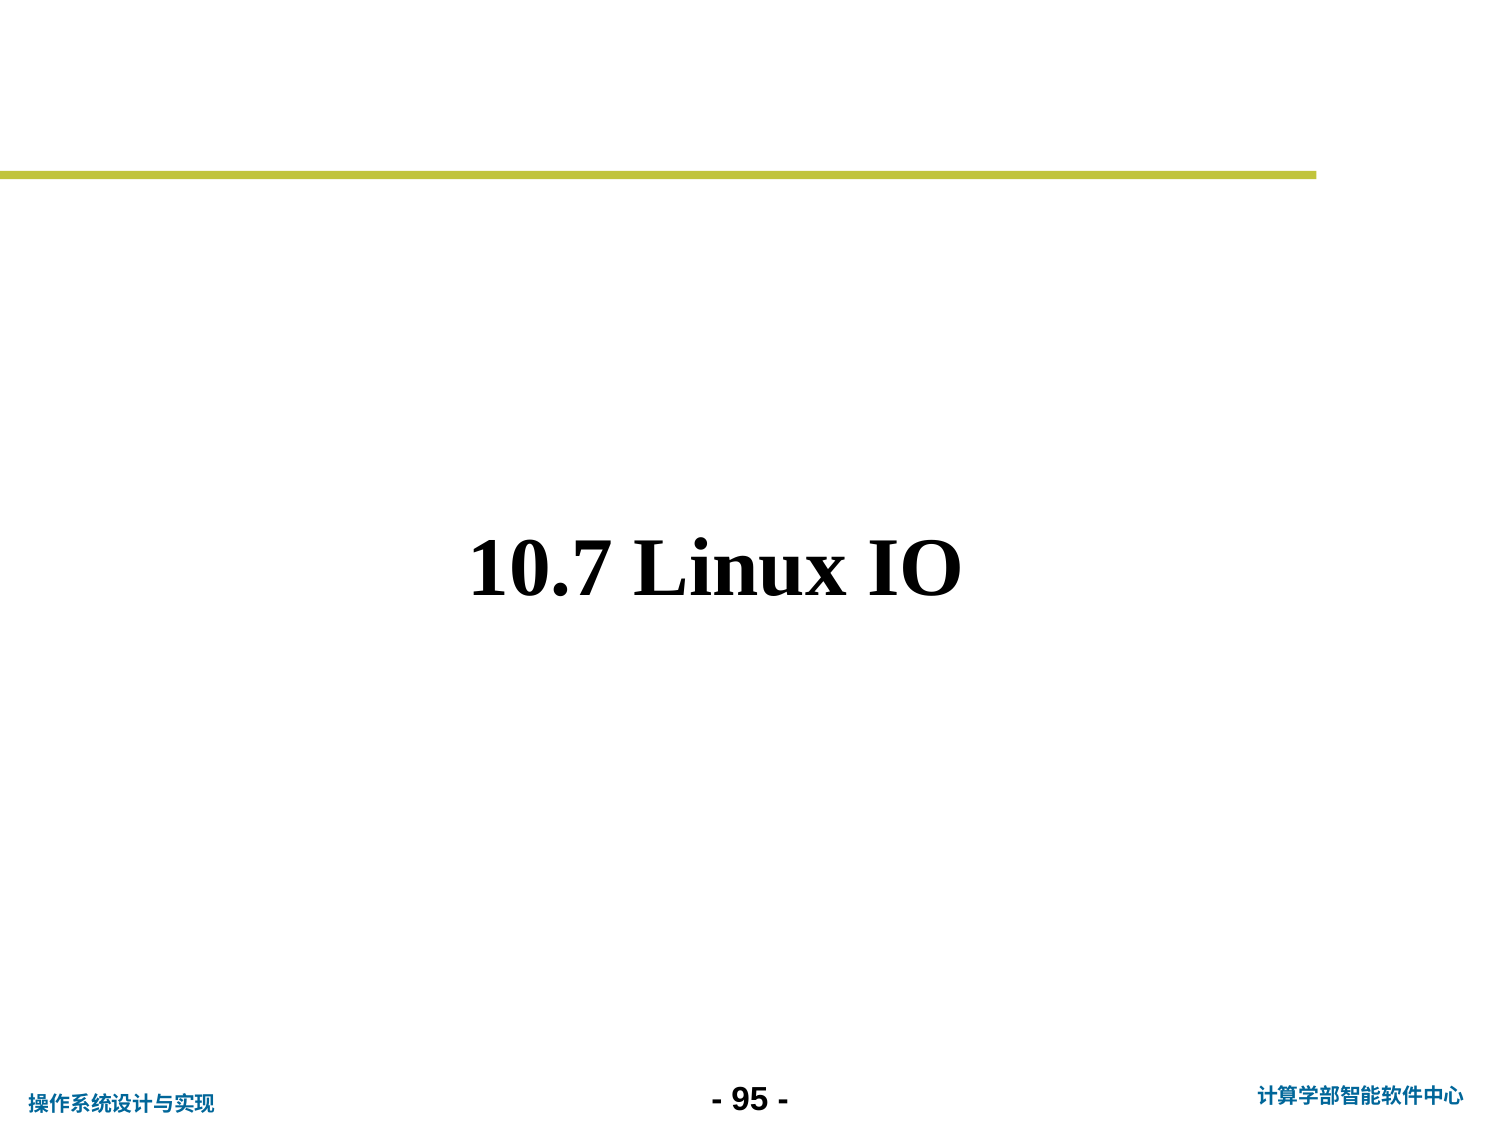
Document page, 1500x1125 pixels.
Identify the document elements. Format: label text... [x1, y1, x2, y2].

text_box 10.7 Linux IO [452, 474, 981, 620]
